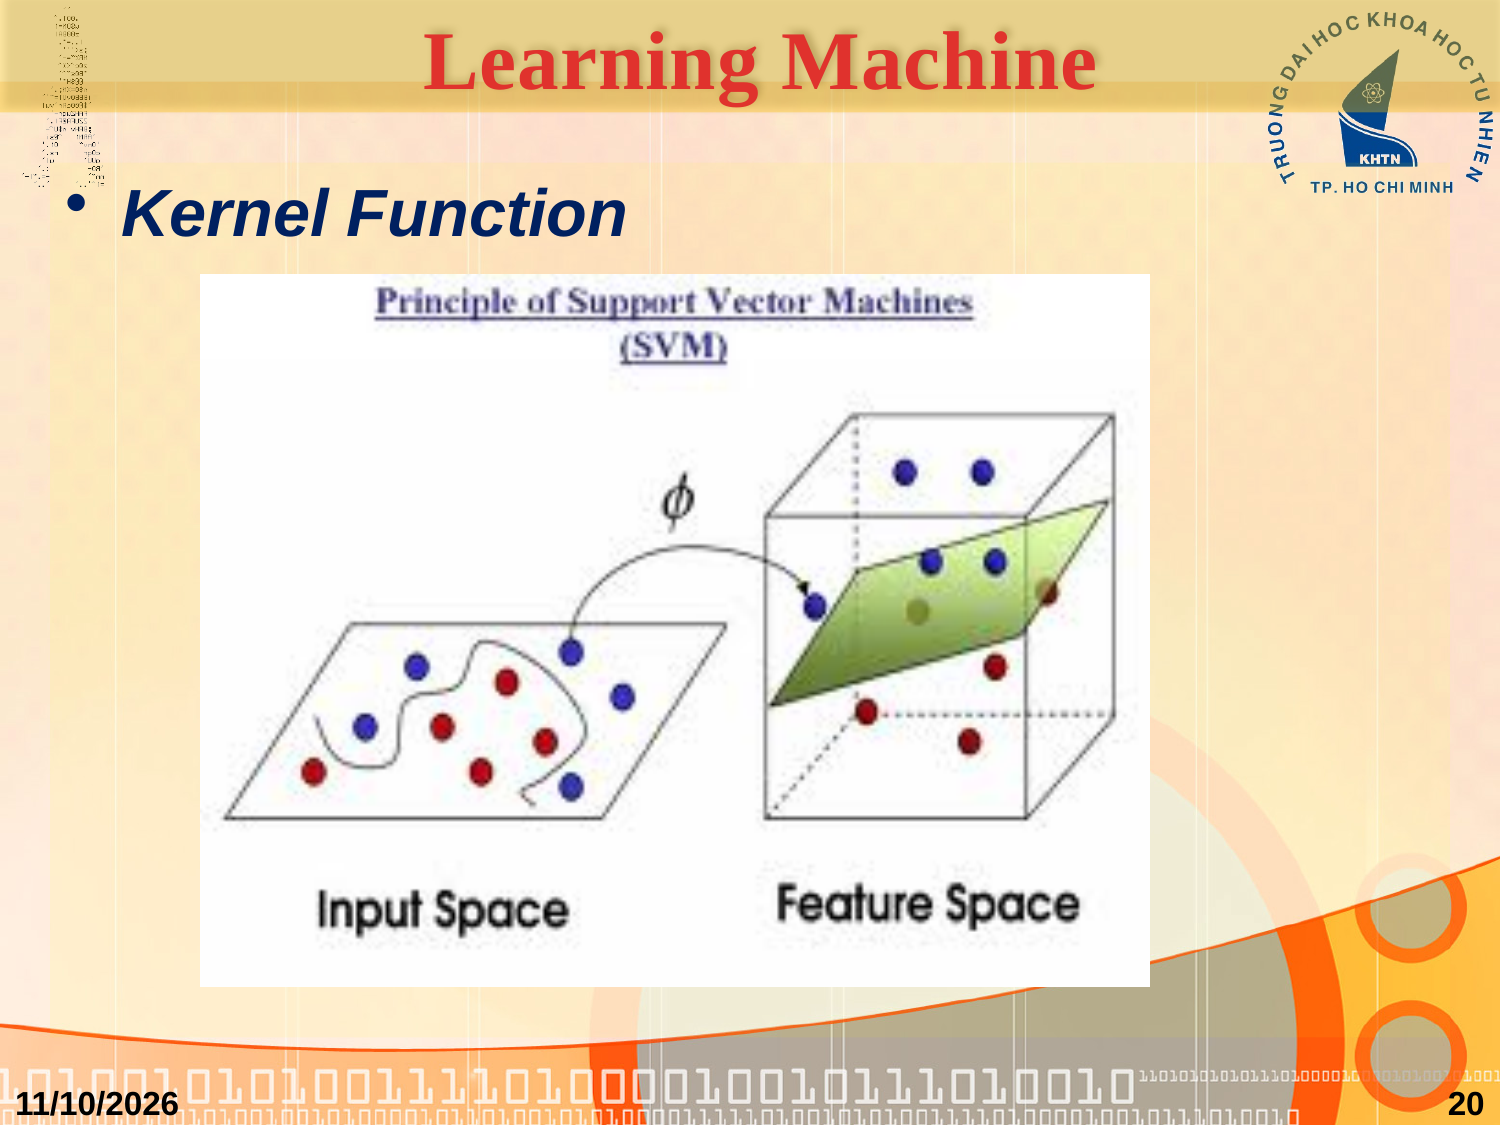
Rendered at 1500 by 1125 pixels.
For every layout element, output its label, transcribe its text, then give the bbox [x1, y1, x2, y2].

title Learning Machine [0, 0, 1500, 113]
list Kernel Function [49, 162, 1451, 1038]
slide_number 20 [1187, 1074, 1500, 1113]
picture [0, 113, 1500, 1125]
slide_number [0, 1074, 313, 1113]
